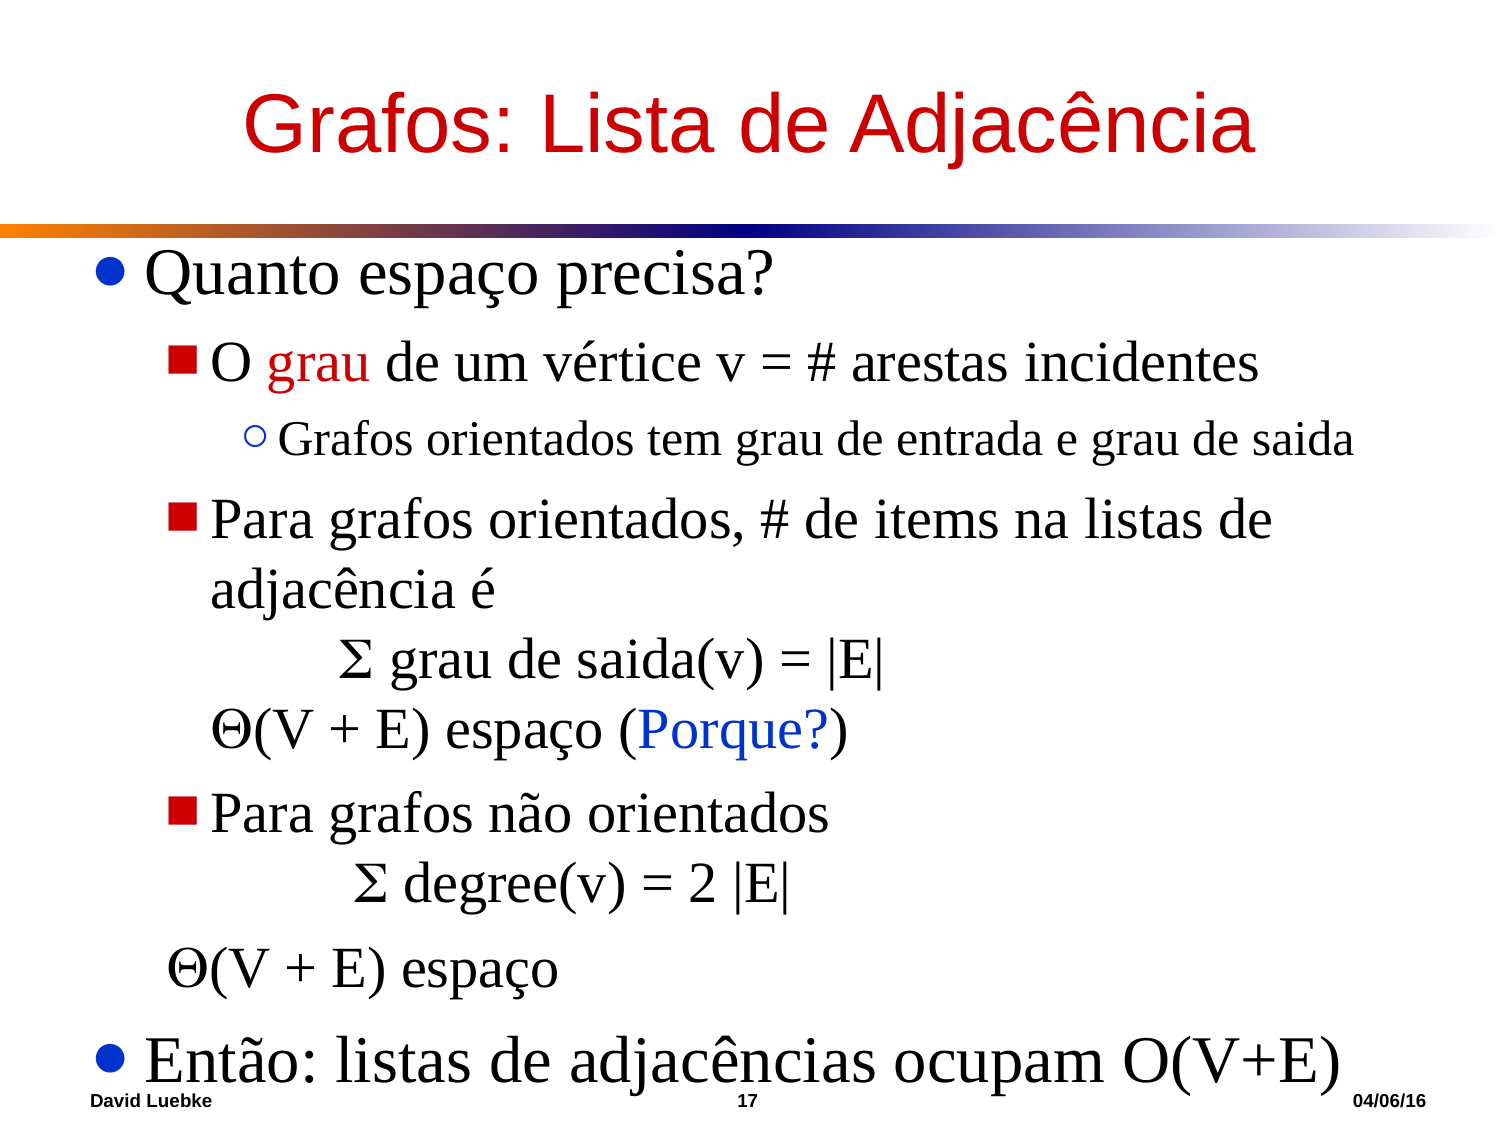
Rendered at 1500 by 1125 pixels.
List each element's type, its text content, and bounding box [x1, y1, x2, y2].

text_box Grafos: Lista de Adjacência [74, 37, 1425, 200]
text_box Quanto espaço precisa? O grau de um vértice v = # arestas incidentes Grafos orientados tem grau de entrada e grau de saida Para grafos orientados, # de items na listas de adjacência é  grau de saida(v) = |E| (V + E) espaço (Porque?) Para grafos não orientados  degree(v) = 2 |E| (V + E) espaço Então: listas de adjacências ocupam O(V+E) [74, 220, 1425, 934]
text_box David Luebke 17 04/06/16 [74, 1074, 1425, 1125]
